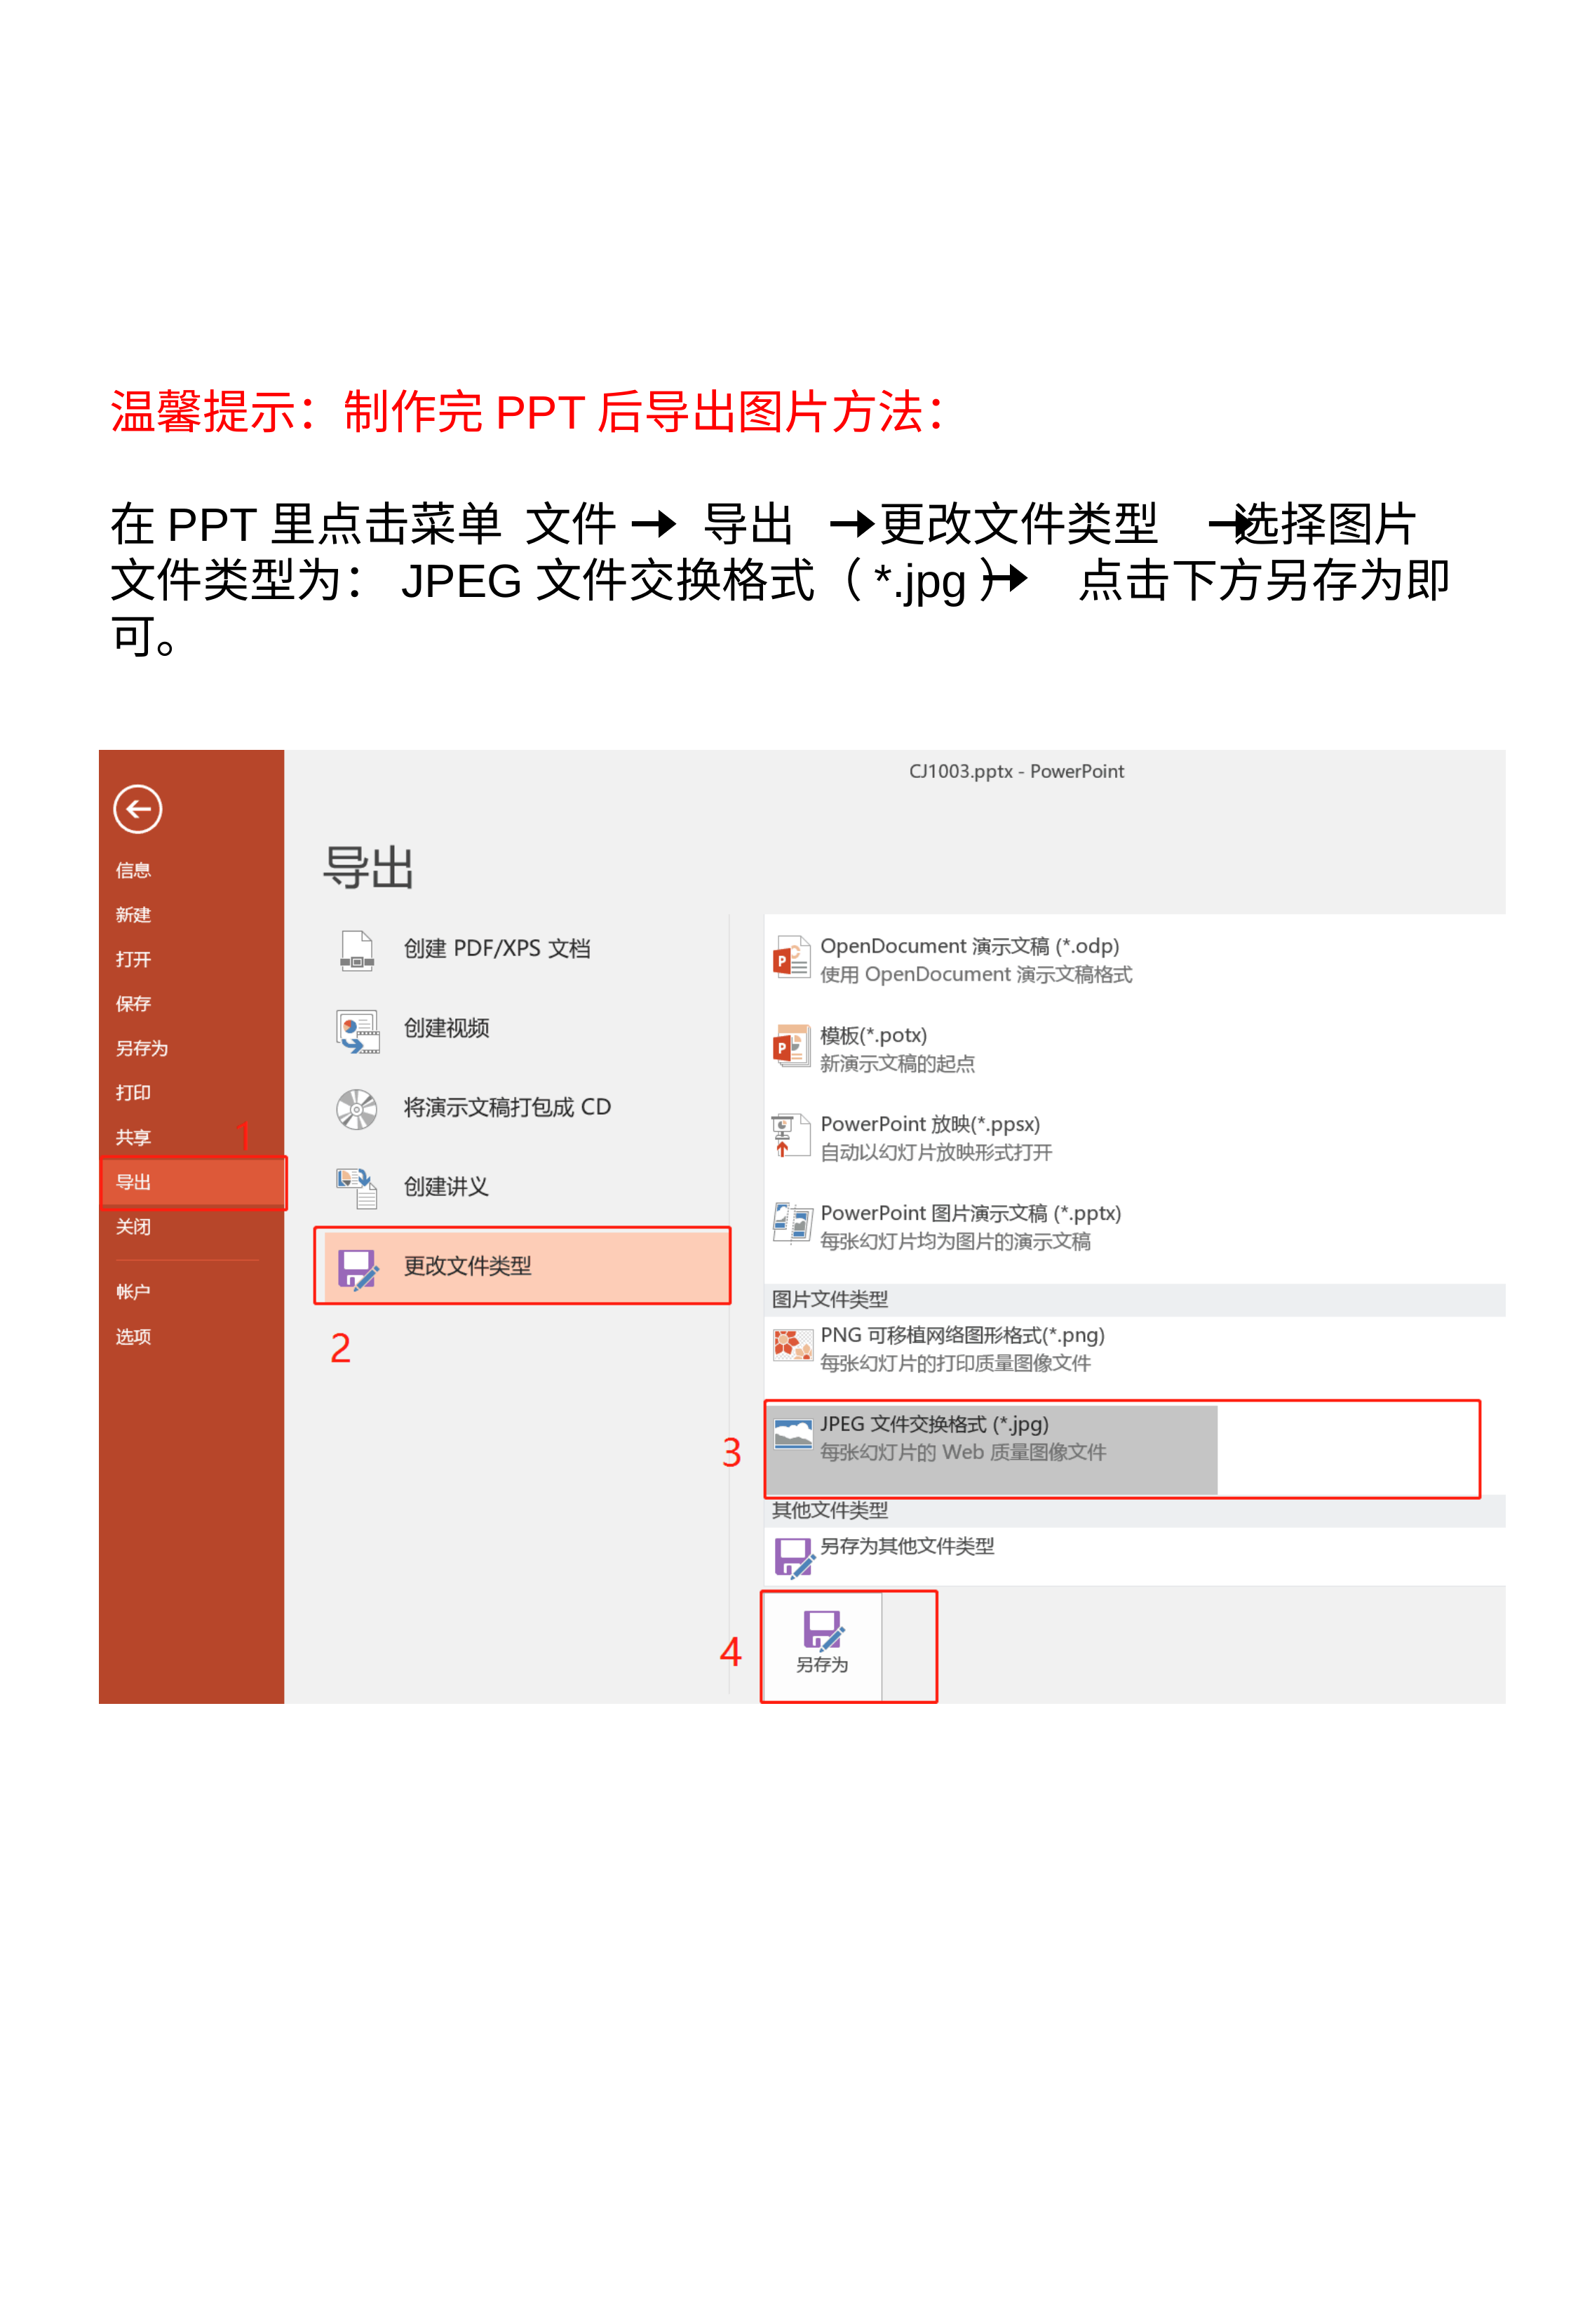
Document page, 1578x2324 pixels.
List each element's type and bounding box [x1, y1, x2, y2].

text_box [99, 377, 1479, 614]
picture [99, 750, 1506, 1704]
